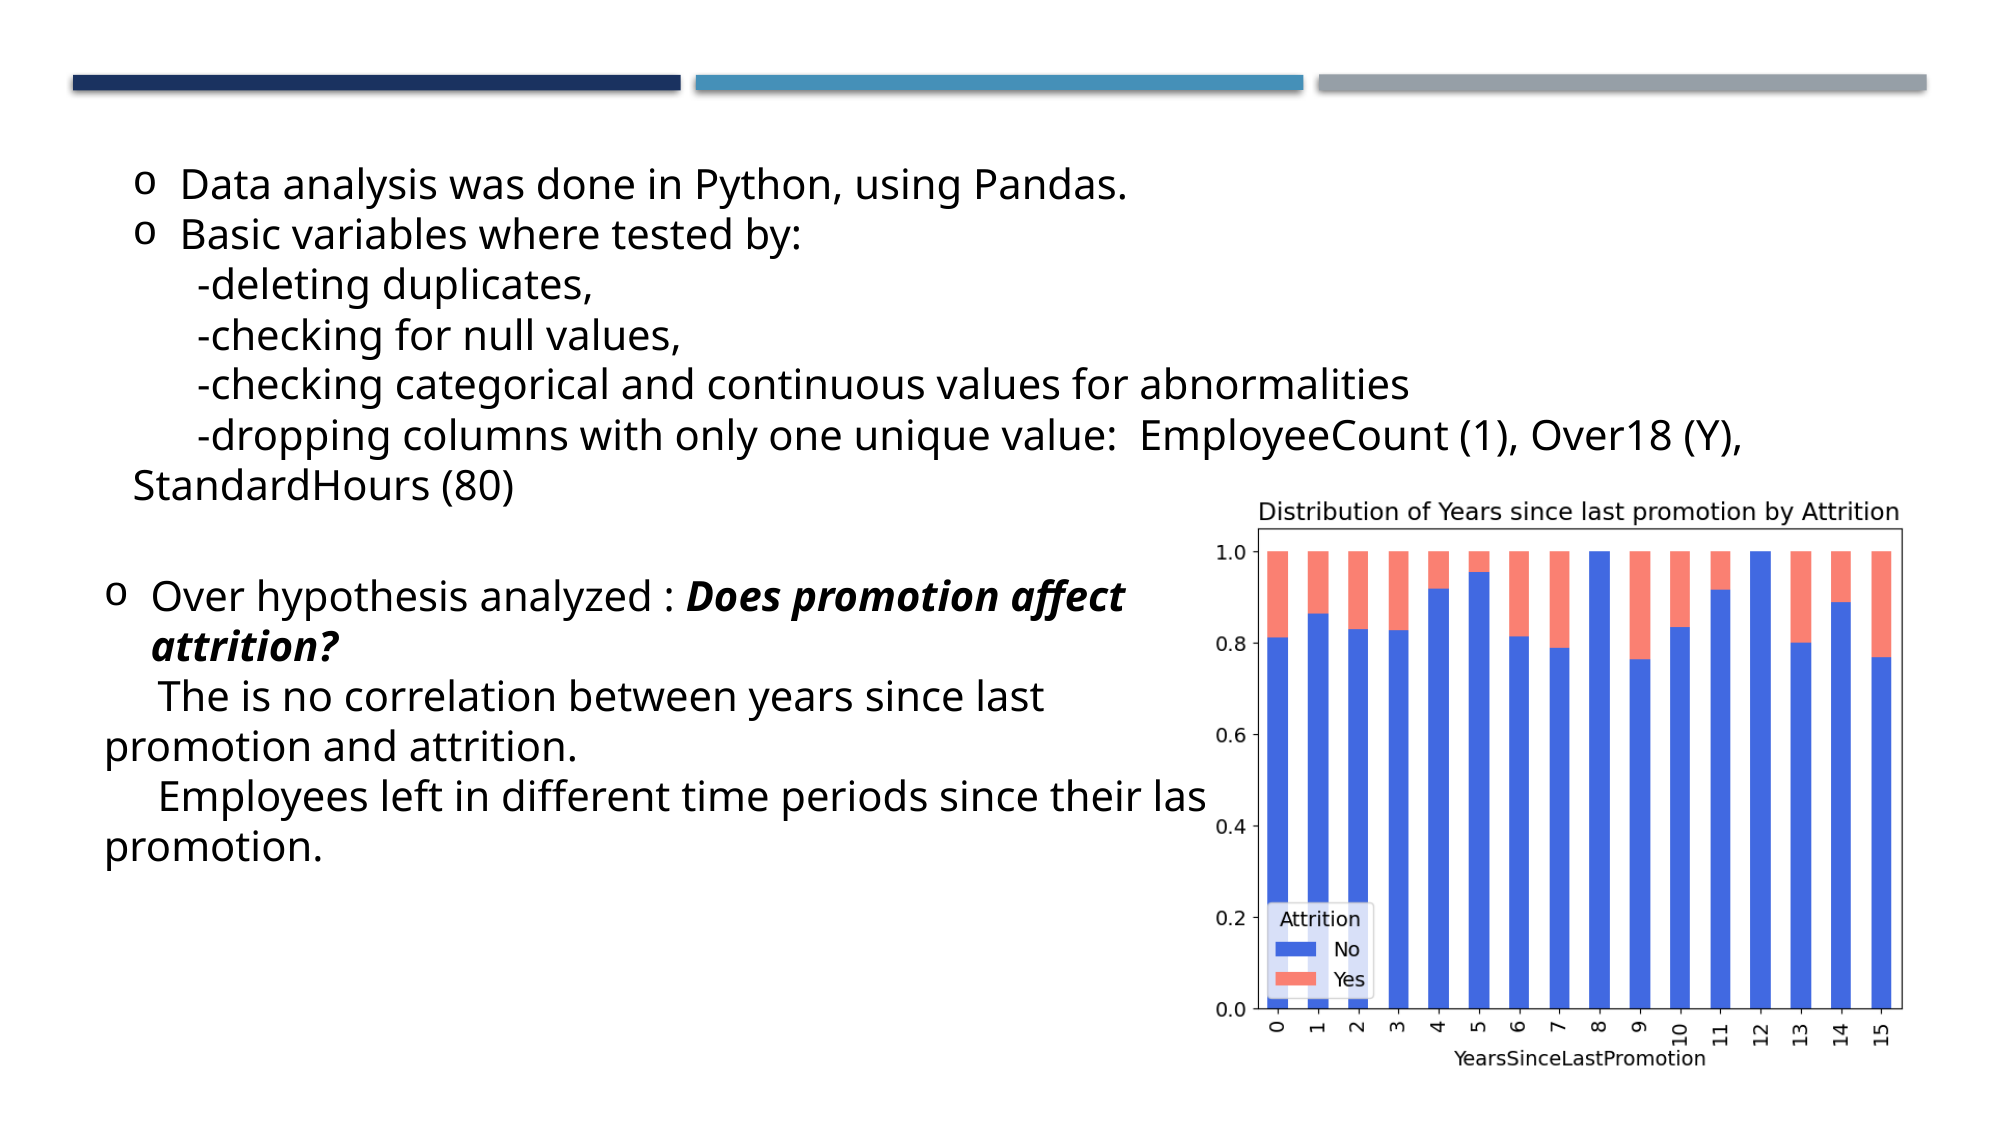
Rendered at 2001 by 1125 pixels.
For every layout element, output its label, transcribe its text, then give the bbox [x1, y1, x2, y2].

text_box Over hypothesis analyzed : Does promotion affect attrition? The is no correlation between years since last promotion and attrition. Employees left in different time periods since their last promotion. [88, 562, 1198, 878]
text_box Data analysis was done in Python, using Pandas. Basic variables where tested by: -deleting duplicates, -checking for null values, -checking categorical and continuous values for abnormalities -dropping columns with only one unique value: EmployeeCount (1), Over18 (Y), StandardHours (80) [117, 150, 1970, 516]
picture [1204, 490, 1912, 1081]
